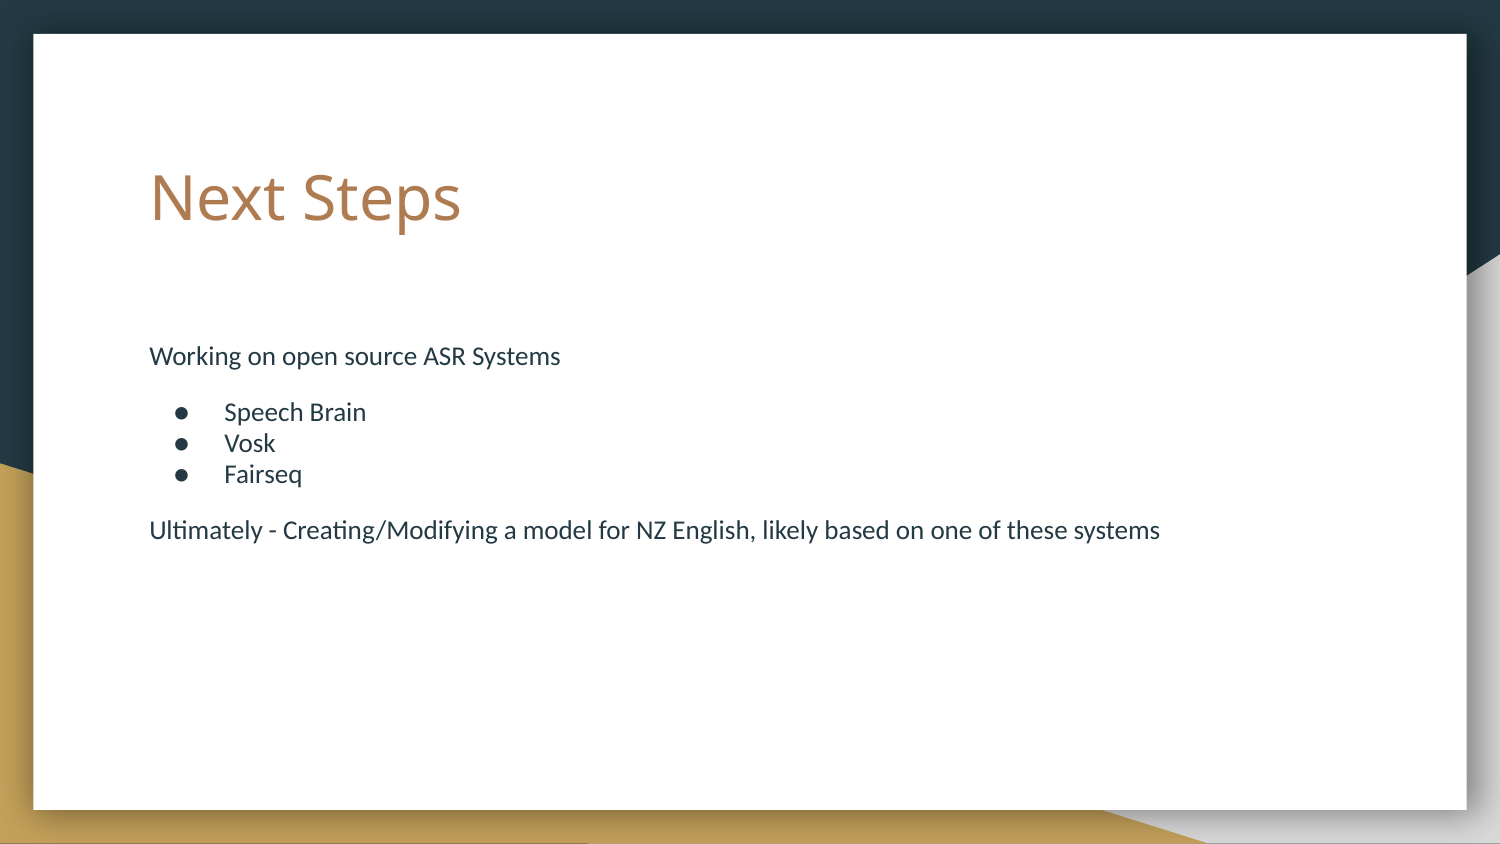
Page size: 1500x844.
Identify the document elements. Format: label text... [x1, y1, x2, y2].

title Next Steps [134, 138, 1366, 296]
list Working on open source ASR Systems Speech Brain Vosk Fairseq Ultimately - Creating/Modifying a model for NZ English, likely based on one of these systems [134, 326, 1366, 729]
